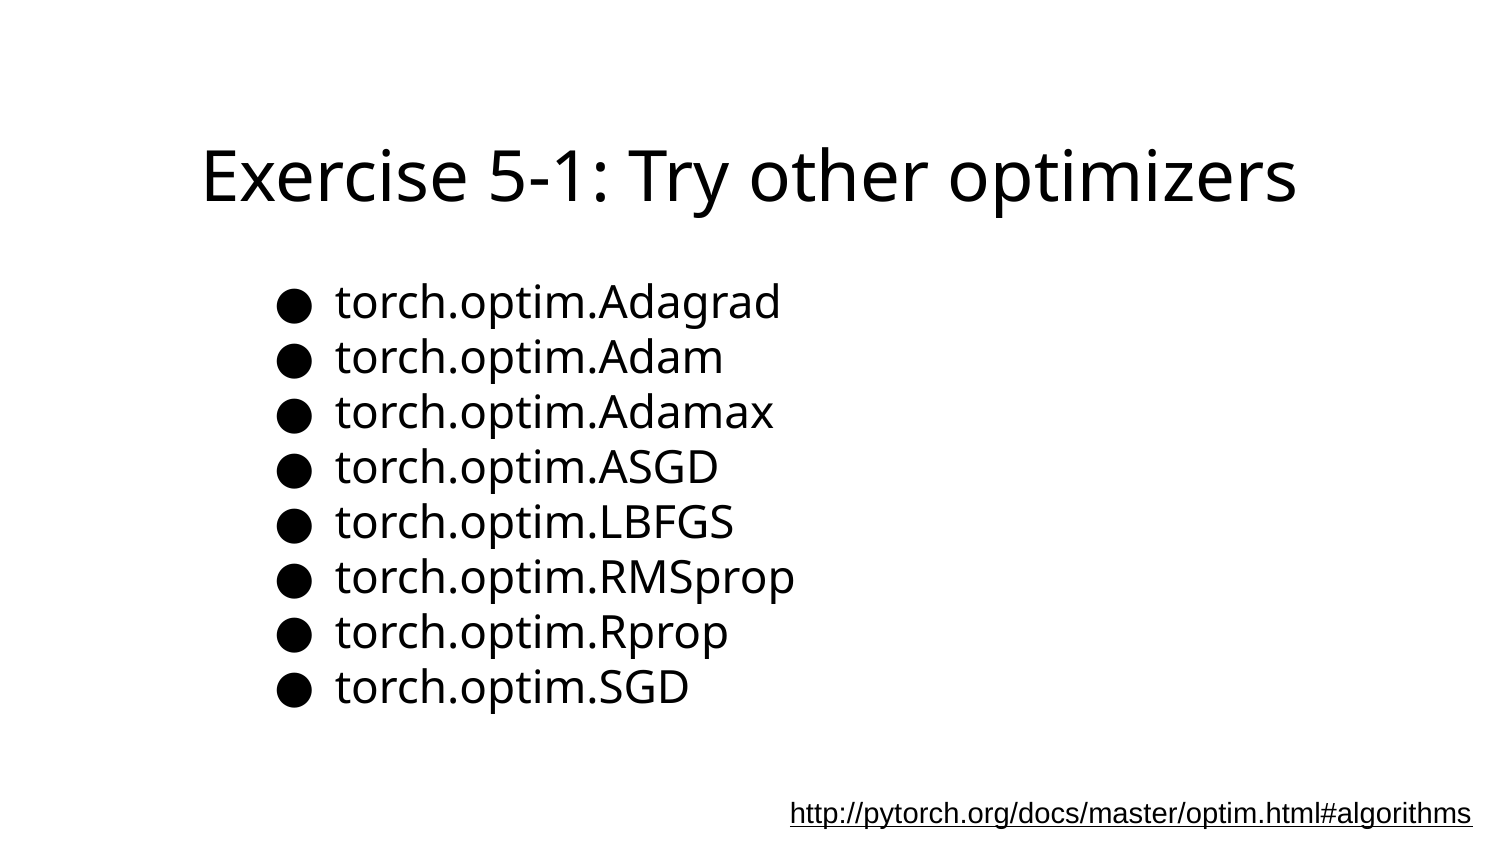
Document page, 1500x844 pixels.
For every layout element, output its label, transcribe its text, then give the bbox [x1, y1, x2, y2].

list torch.optim.Adagrad torch.optim.Adam torch.optim.Adamax torch.optim.ASGD torch.optim.LBFGS torch.optim.RMSprop torch.optim.Rprop torch.optim.SGD [254, 261, 1407, 724]
text_box http://pytorch.org/docs/master/optim.html#algorithms [774, 766, 1500, 844]
title Exercise 5-1: Try other optimizers [70, 94, 1430, 253]
